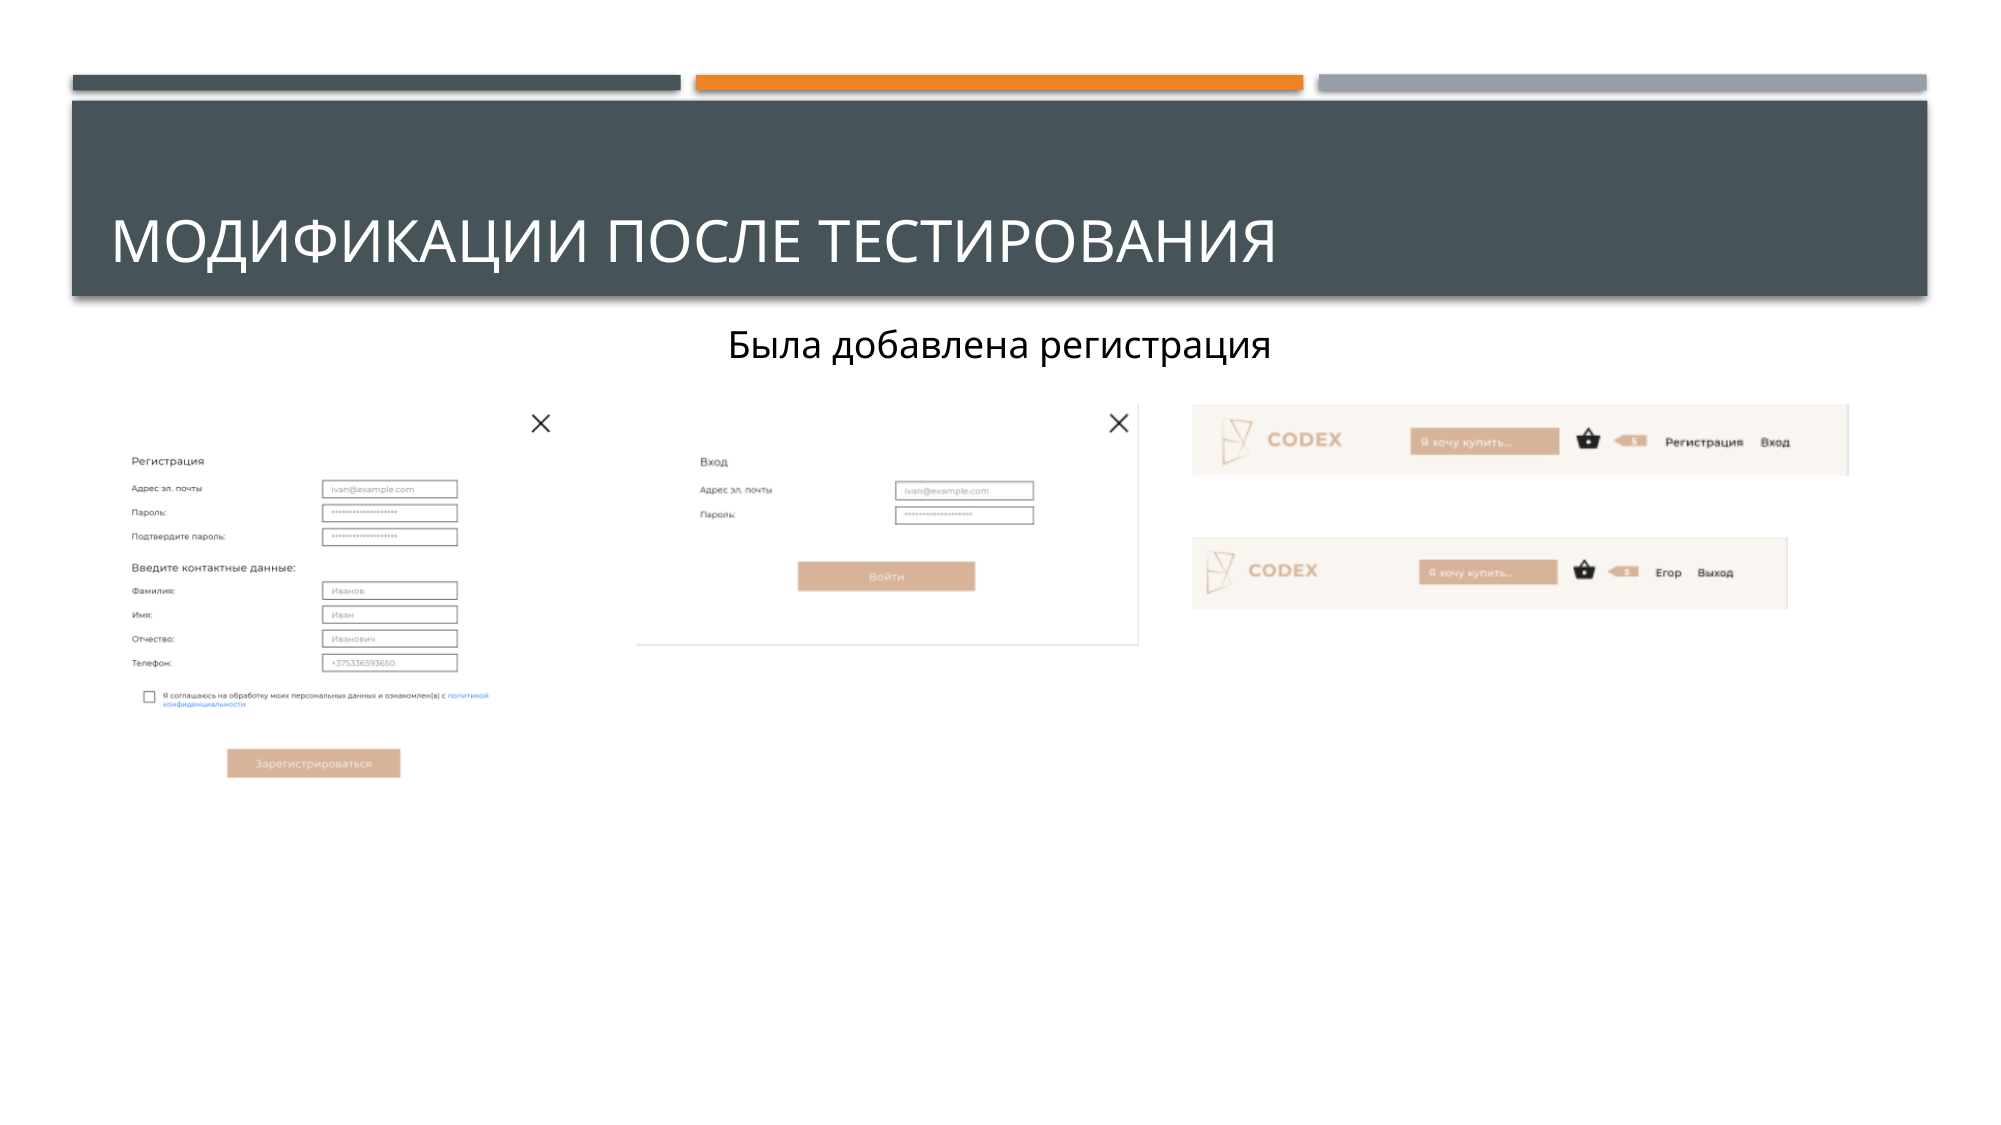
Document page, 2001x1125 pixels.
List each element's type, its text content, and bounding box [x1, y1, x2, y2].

picture [635, 404, 1139, 646]
text_box Была добавлена регистрация [712, 314, 1288, 374]
title Модификации после тестирования [95, 115, 1905, 282]
picture [69, 404, 558, 829]
picture [1192, 404, 1849, 477]
picture [1192, 536, 1788, 610]
